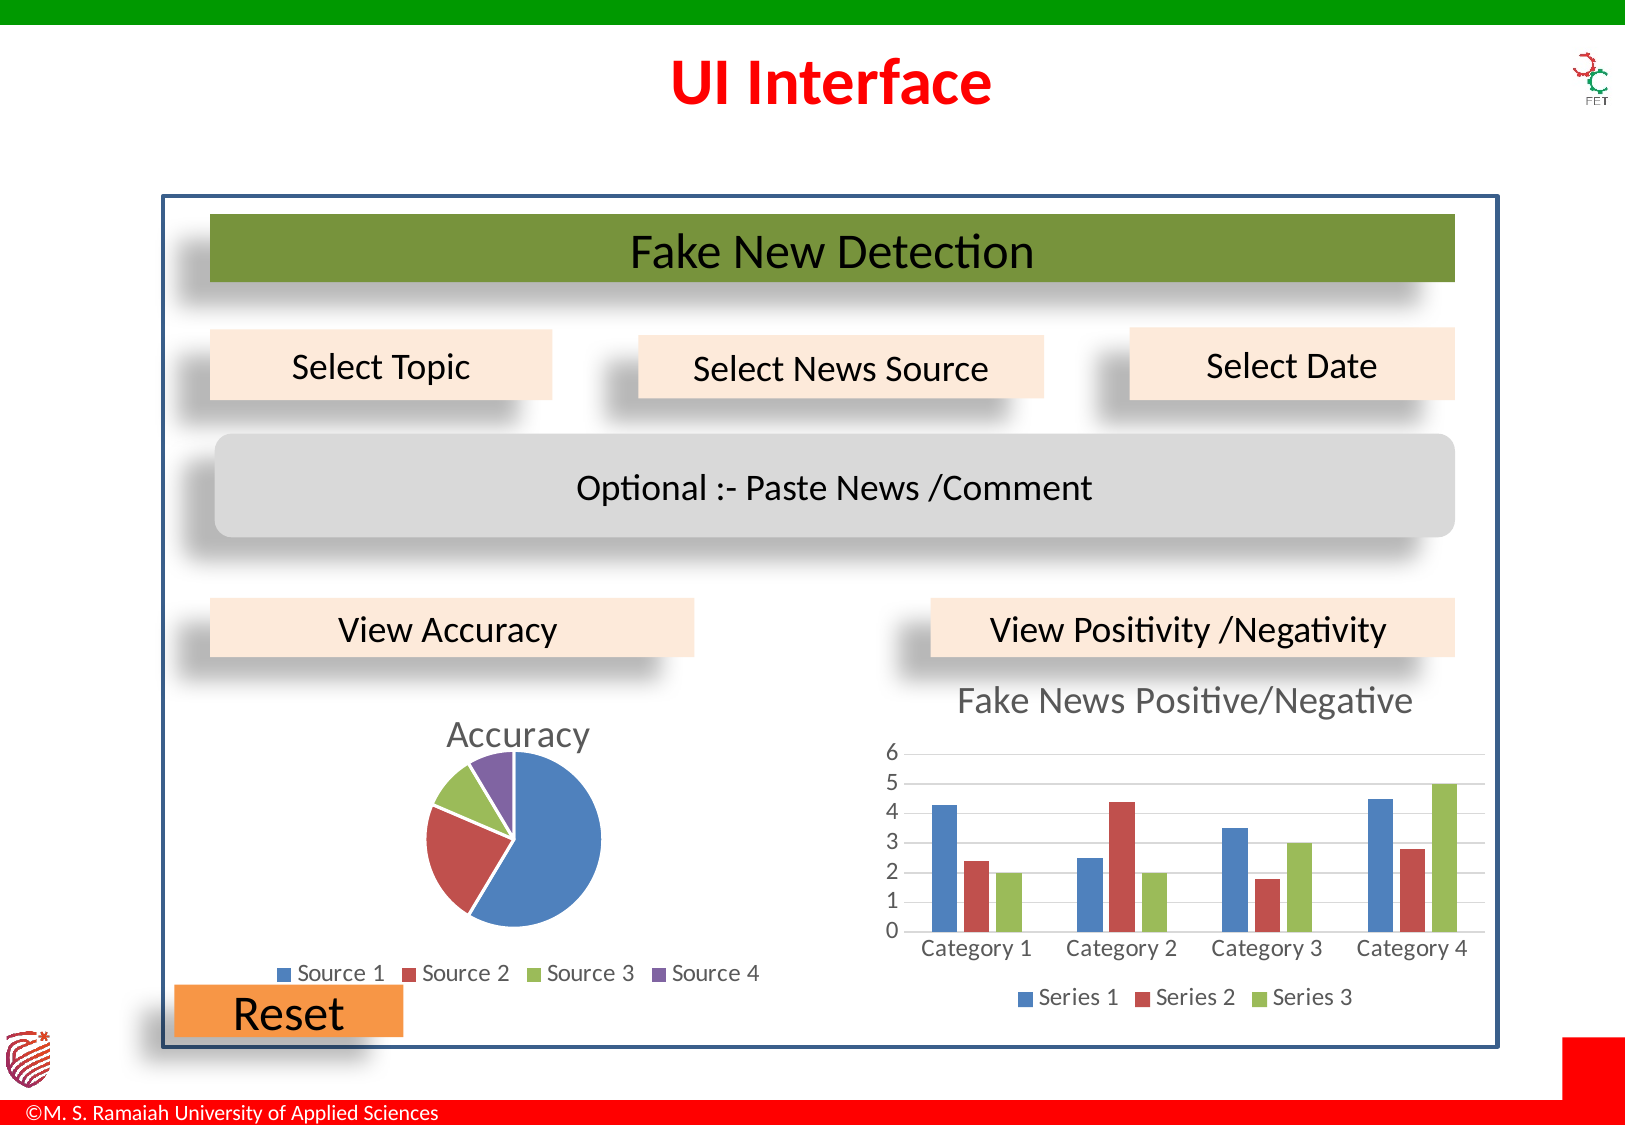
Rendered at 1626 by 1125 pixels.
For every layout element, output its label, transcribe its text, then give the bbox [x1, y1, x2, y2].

text_box Select Date [1128, 325, 1457, 402]
text_box [161, 194, 1500, 1049]
text_box Select Topic [208, 327, 555, 402]
text_box Optional :- Paste News /Comment [212, 431, 1458, 540]
chart [252, 692, 784, 994]
chart [872, 656, 1498, 1019]
text_box Fake New Detection [208, 212, 1457, 284]
text_box View Positivity /Negativity [929, 596, 1457, 655]
picture [1583, 33, 1623, 124]
text_box Select News Source [636, 333, 1046, 400]
text_box Reset [172, 982, 406, 1039]
title UI Interface [81, 30, 1583, 142]
picture [6, 1031, 50, 1088]
text_box View Accuracy [208, 596, 696, 659]
